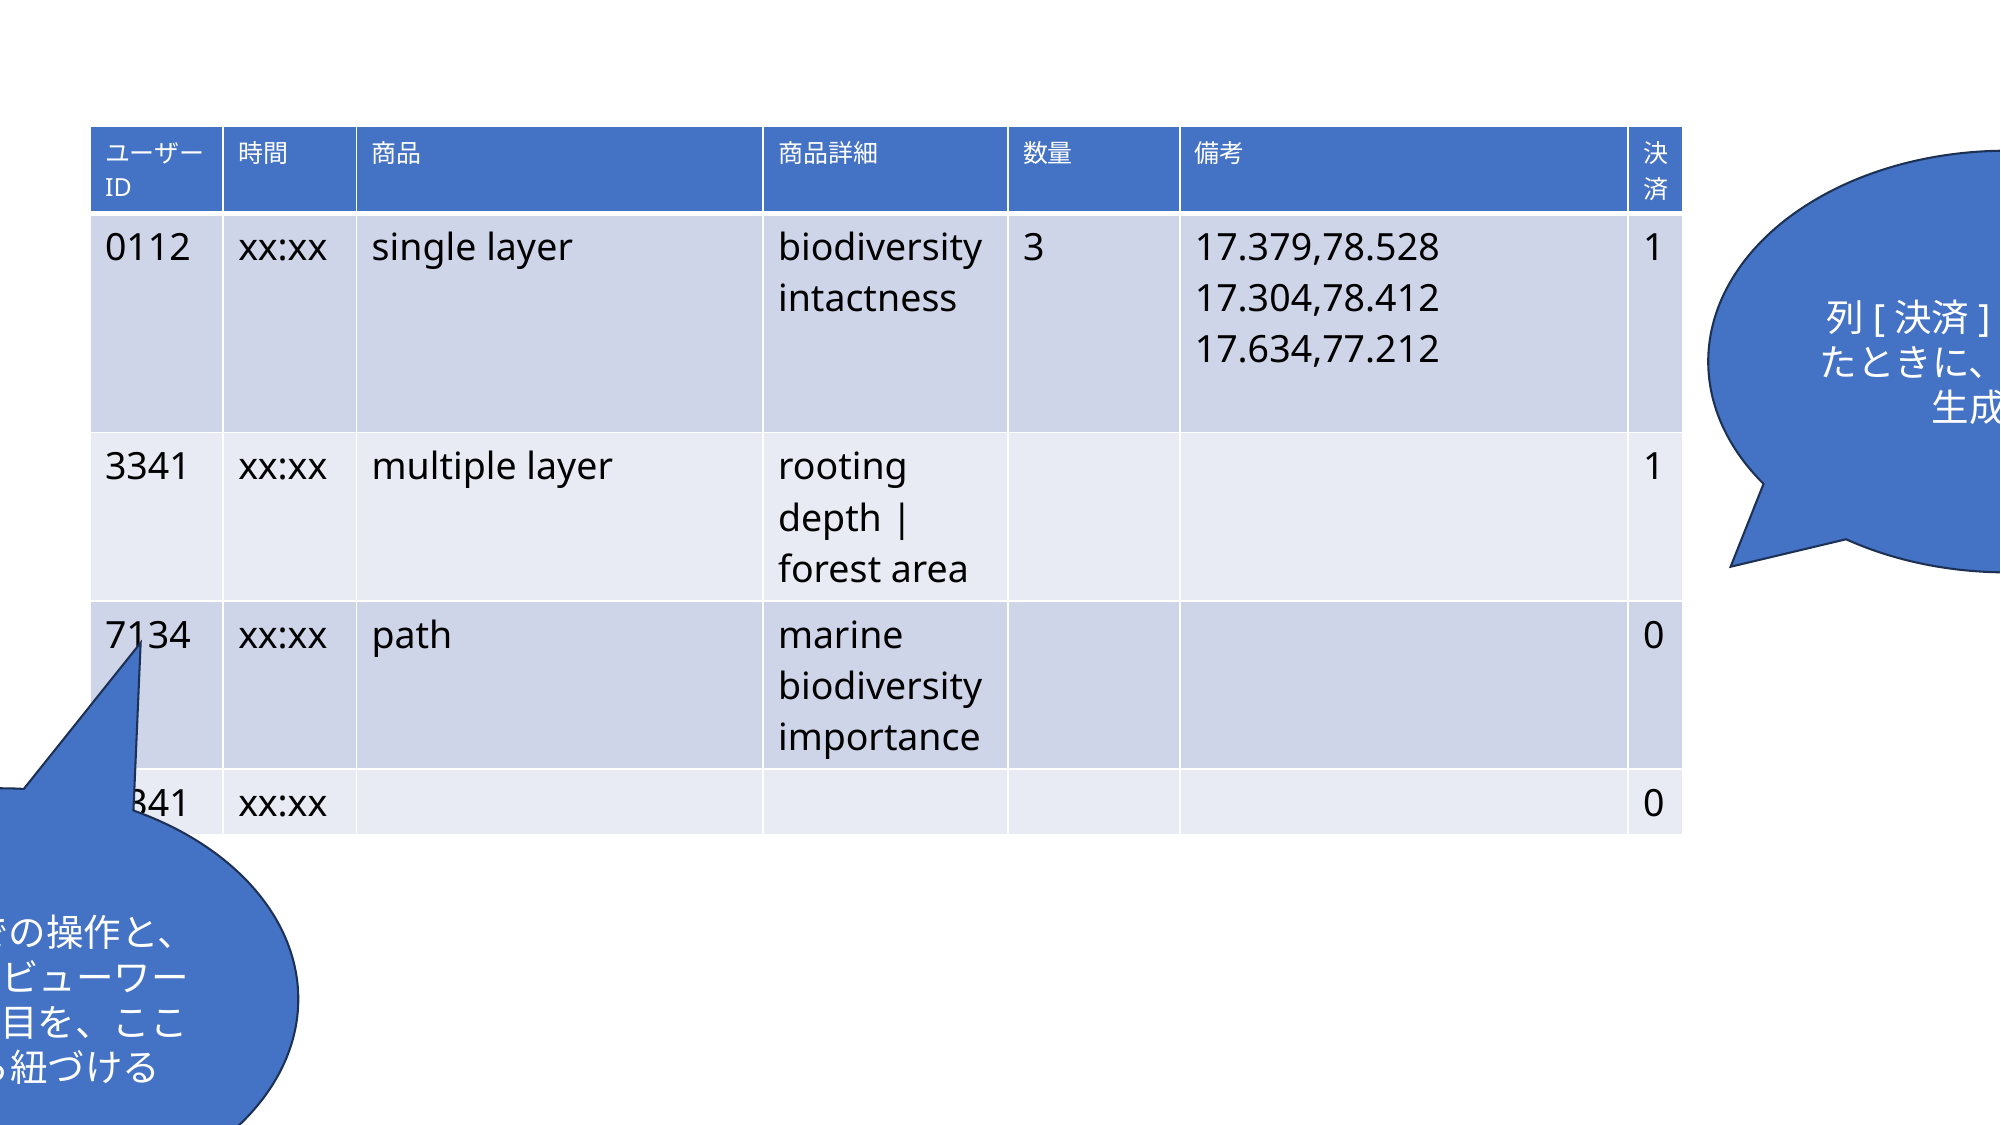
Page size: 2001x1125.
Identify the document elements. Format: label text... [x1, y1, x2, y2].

table_cell [1009, 602, 1179, 768]
table_cell xx:xx [224, 433, 356, 600]
table_cell 7134 [91, 602, 222, 768]
table_cell 3 [1009, 216, 1179, 432]
text_box 列[決済]が１になったときに、レポートを生成する [1707, 149, 2000, 574]
table_cell xx:xx [224, 602, 356, 768]
table_cell biodiversity intactness [764, 216, 1007, 432]
table_cell 0112 [91, 216, 222, 432]
table_cell [1181, 602, 1627, 768]
table_cell [1009, 433, 1179, 600]
table_cell path [357, 602, 762, 768]
table_cell single layer [357, 216, 762, 432]
table_header 時間 [224, 127, 356, 211]
table_cell xx:xx [224, 770, 356, 834]
table_cell 0 [1629, 770, 1682, 834]
table_cell [357, 770, 762, 834]
table_cell [1181, 433, 1627, 600]
table_header 備考 [1181, 127, 1627, 211]
table_cell rooting depth | forest area [764, 433, 1007, 600]
table_header 決済 [1629, 127, 1682, 211]
table_cell 17.379,78.528 17.304,78.412 17.634,77.212 [1181, 216, 1627, 432]
text_box ECサイトでの操作と、レポートのビューワーでの表示項目を、ここのIDから紐づける [0, 639, 300, 1125]
table_cell multiple layer [357, 433, 762, 600]
table_cell [1009, 770, 1179, 834]
table_header 商品詳細 [764, 127, 1007, 211]
table_header 商品 [357, 127, 762, 211]
table_cell 3341 [91, 433, 222, 600]
table_header ユーザーID [91, 127, 222, 211]
table_cell 0 [1629, 602, 1682, 768]
table_header 数量 [1009, 127, 1179, 211]
table_cell marine biodiversity importance [764, 602, 1007, 768]
table_cell [764, 770, 1007, 834]
table_cell 3341 [135, 770, 222, 834]
table_cell [1181, 770, 1627, 834]
table_cell 1 [1629, 216, 1682, 432]
table_cell 1 [1629, 433, 1682, 600]
table_cell xx:xx [224, 216, 356, 432]
